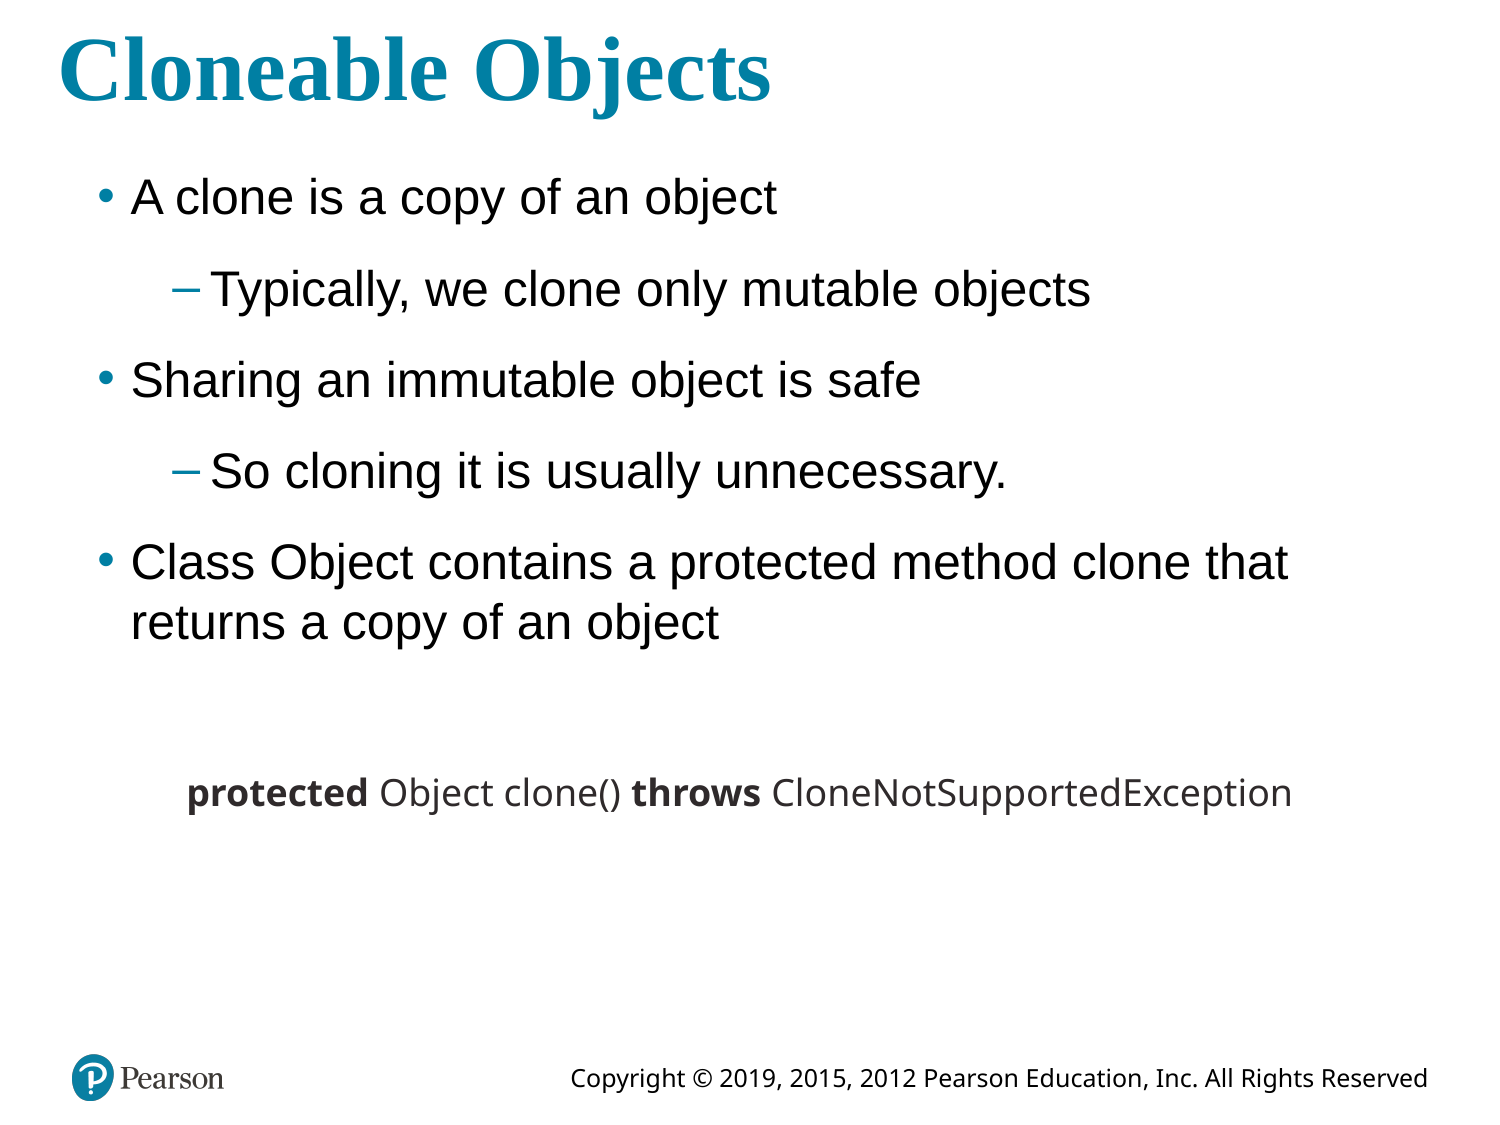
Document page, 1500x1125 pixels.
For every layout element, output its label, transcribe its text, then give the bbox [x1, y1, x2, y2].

list A clone is a copy of an object Typically, we clone only mutable objects Sharing an immutable object is safe So cloning it is usually unnecessary. Class Object contains a protected method clone that returns a copy of an object [65, 149, 1417, 674]
picture [72, 1087, 83, 1101]
picture [72, 1054, 88, 1070]
picture [80, 1063, 106, 1088]
picture [98, 1054, 224, 1101]
text_box protected Object clone() throws CloneNotSupportedException [178, 761, 1302, 821]
title Cloneable Objects [41, 0, 1440, 135]
